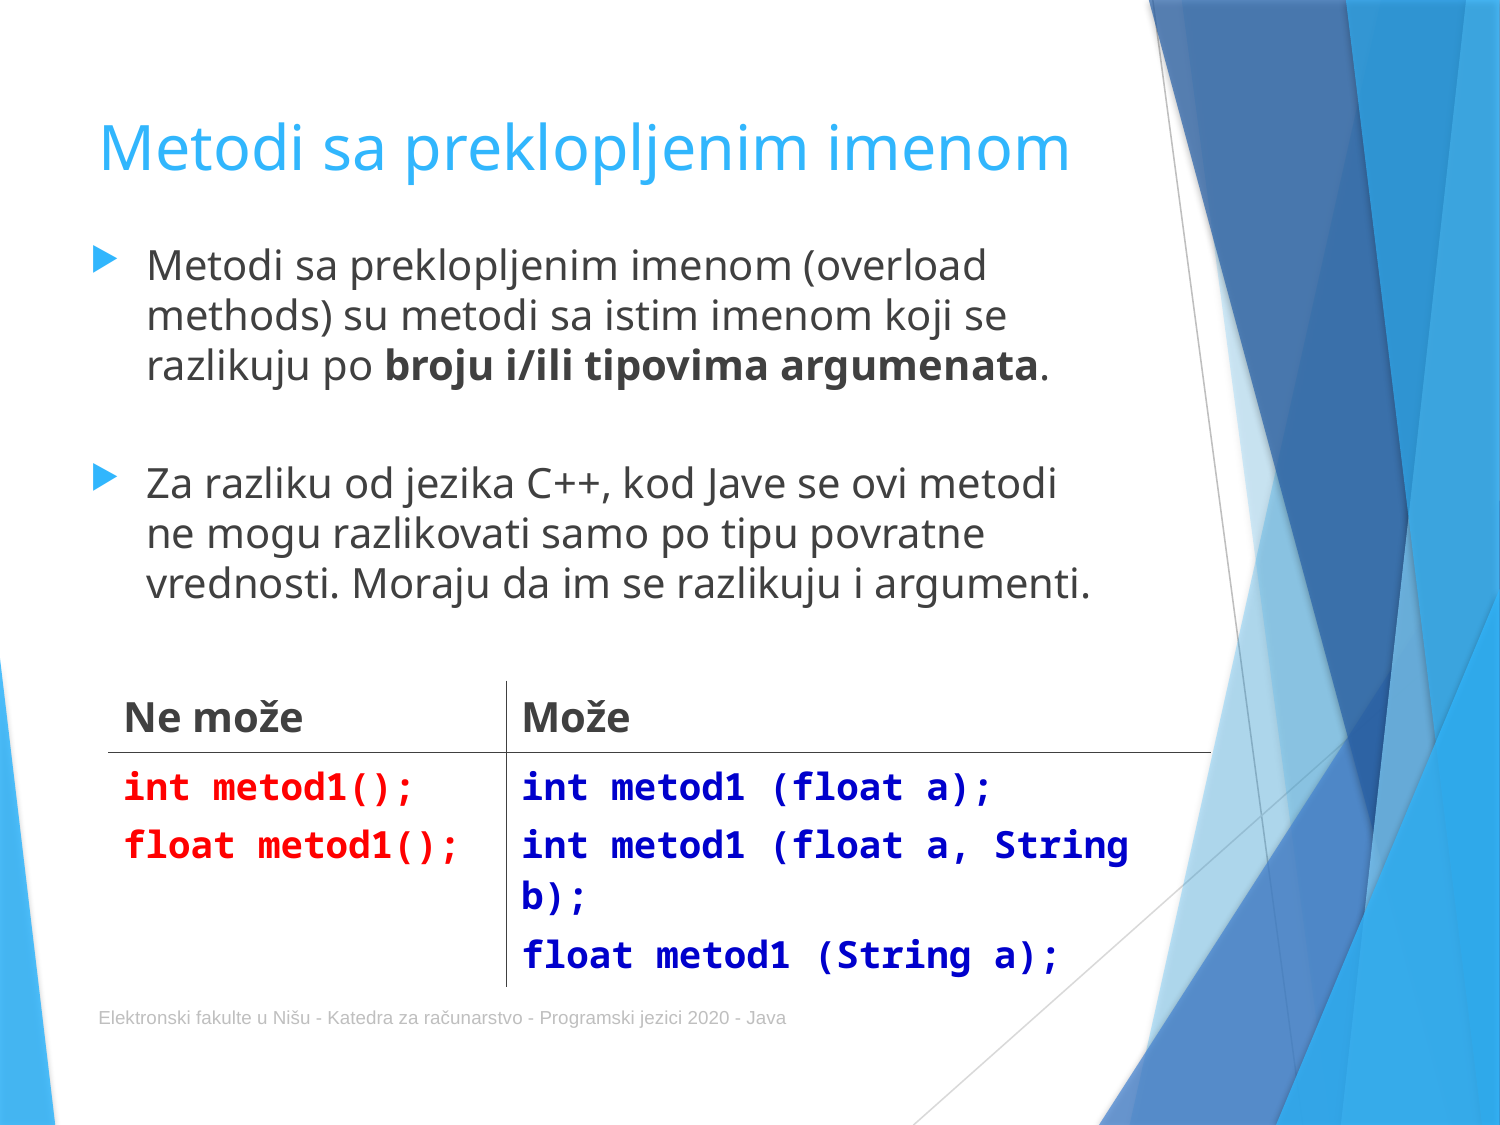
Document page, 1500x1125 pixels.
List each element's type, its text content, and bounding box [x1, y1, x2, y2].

footer Elektronski fakulte u Nišu - Katedra za računarstvo - Programski jezici 2020 - Java [83, 986, 1141, 1047]
title Metodi sa preklopljenim imenom [83, 99, 1141, 209]
table_cell int metod1(); float metod1(); [108, 753, 506, 987]
table_header Može [507, 681, 1211, 752]
table_cell int metod1 (float a); int metod1 (float a, String b); float metod1 (String a); [507, 753, 1211, 987]
table_header Ne može [108, 681, 506, 752]
list Metodi sa preklopljenim imenom (overload methods) su metodi sa istim imenom koji se razlikuju po broju i/ili tipovima argumenata. Za razliku od jezika C++, kod Jave se ovi metodi ne mogu razlikovati samo po tipu povratne vrednosti. Moraju da im se razlikuju i argumenti. [75, 231, 1133, 657]
